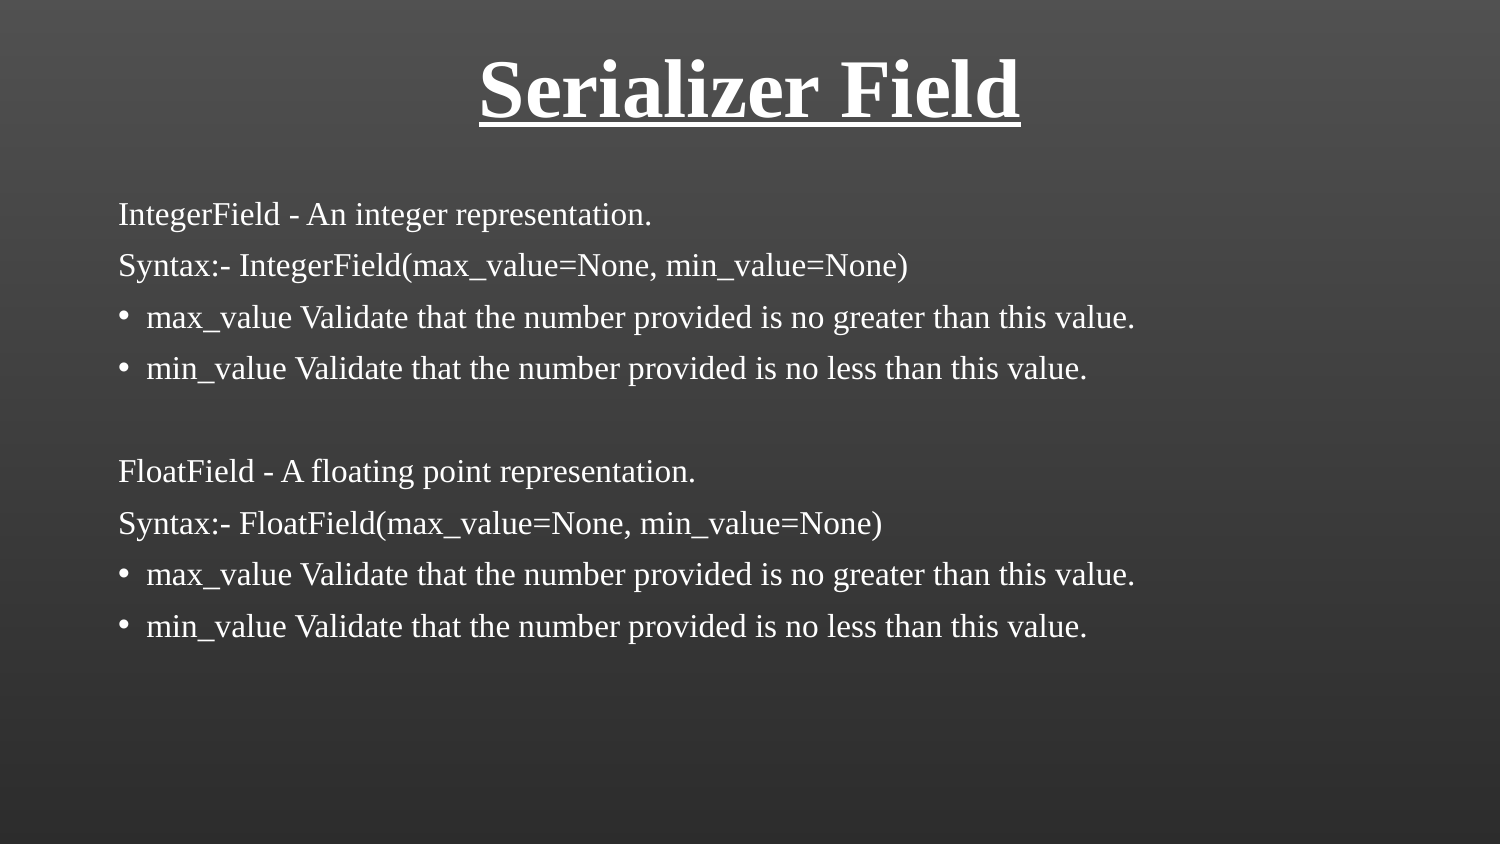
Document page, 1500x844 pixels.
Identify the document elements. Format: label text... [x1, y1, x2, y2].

title Serializer Field [103, 9, 1397, 173]
list IntegerField - An integer representation. Syntax:- IntegerField(max_value=None, min_value=None) max_value Validate that the number provided is no greater than this value. min_value Validate that the number provided is no less than this value. FloatField - A floating point representation. Syntax:- FloatField(max_value=None, min_value=None) max_value Validate that the number provided is no greater than this value. min_value Validate that the number provided is no less than this value. [103, 189, 1397, 797]
